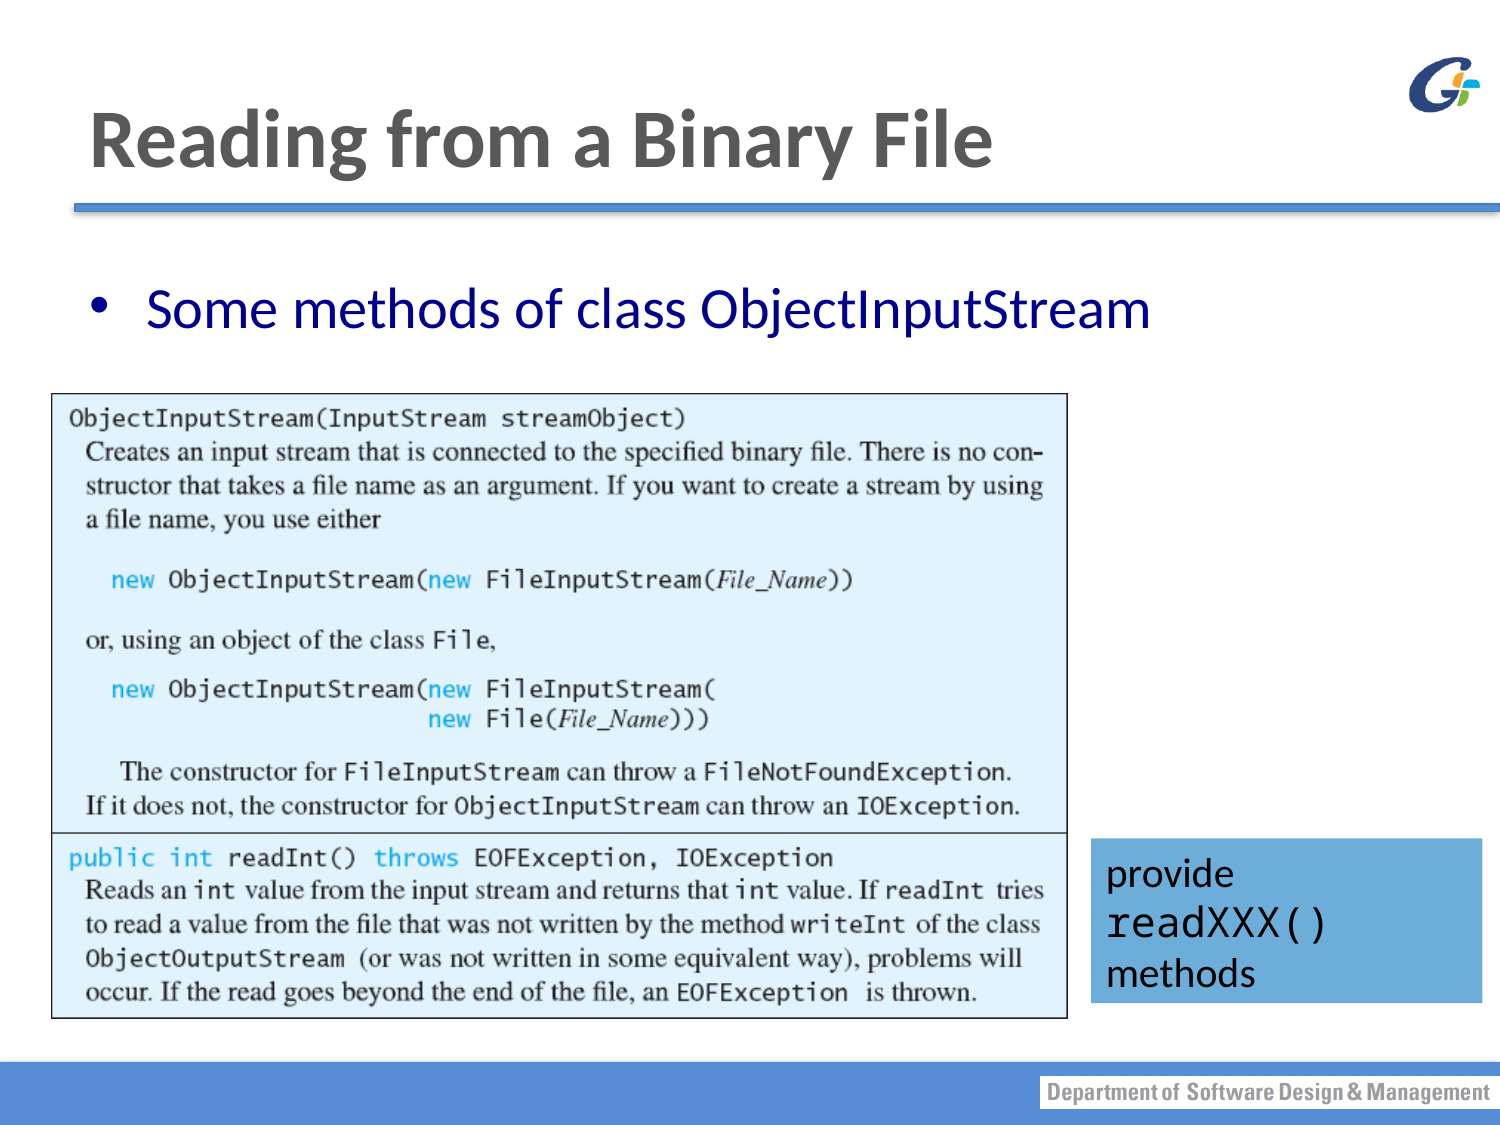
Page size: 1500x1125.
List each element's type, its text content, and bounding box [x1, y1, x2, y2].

text_box provide readXXX() methods [1091, 838, 1483, 1004]
picture [1401, 50, 1482, 115]
picture [51, 393, 1068, 1020]
picture [1040, 1076, 1500, 1109]
list Some methods of class ObjectInputStream [75, 262, 1425, 1064]
title Reading from a Binary File [75, 76, 1425, 225]
